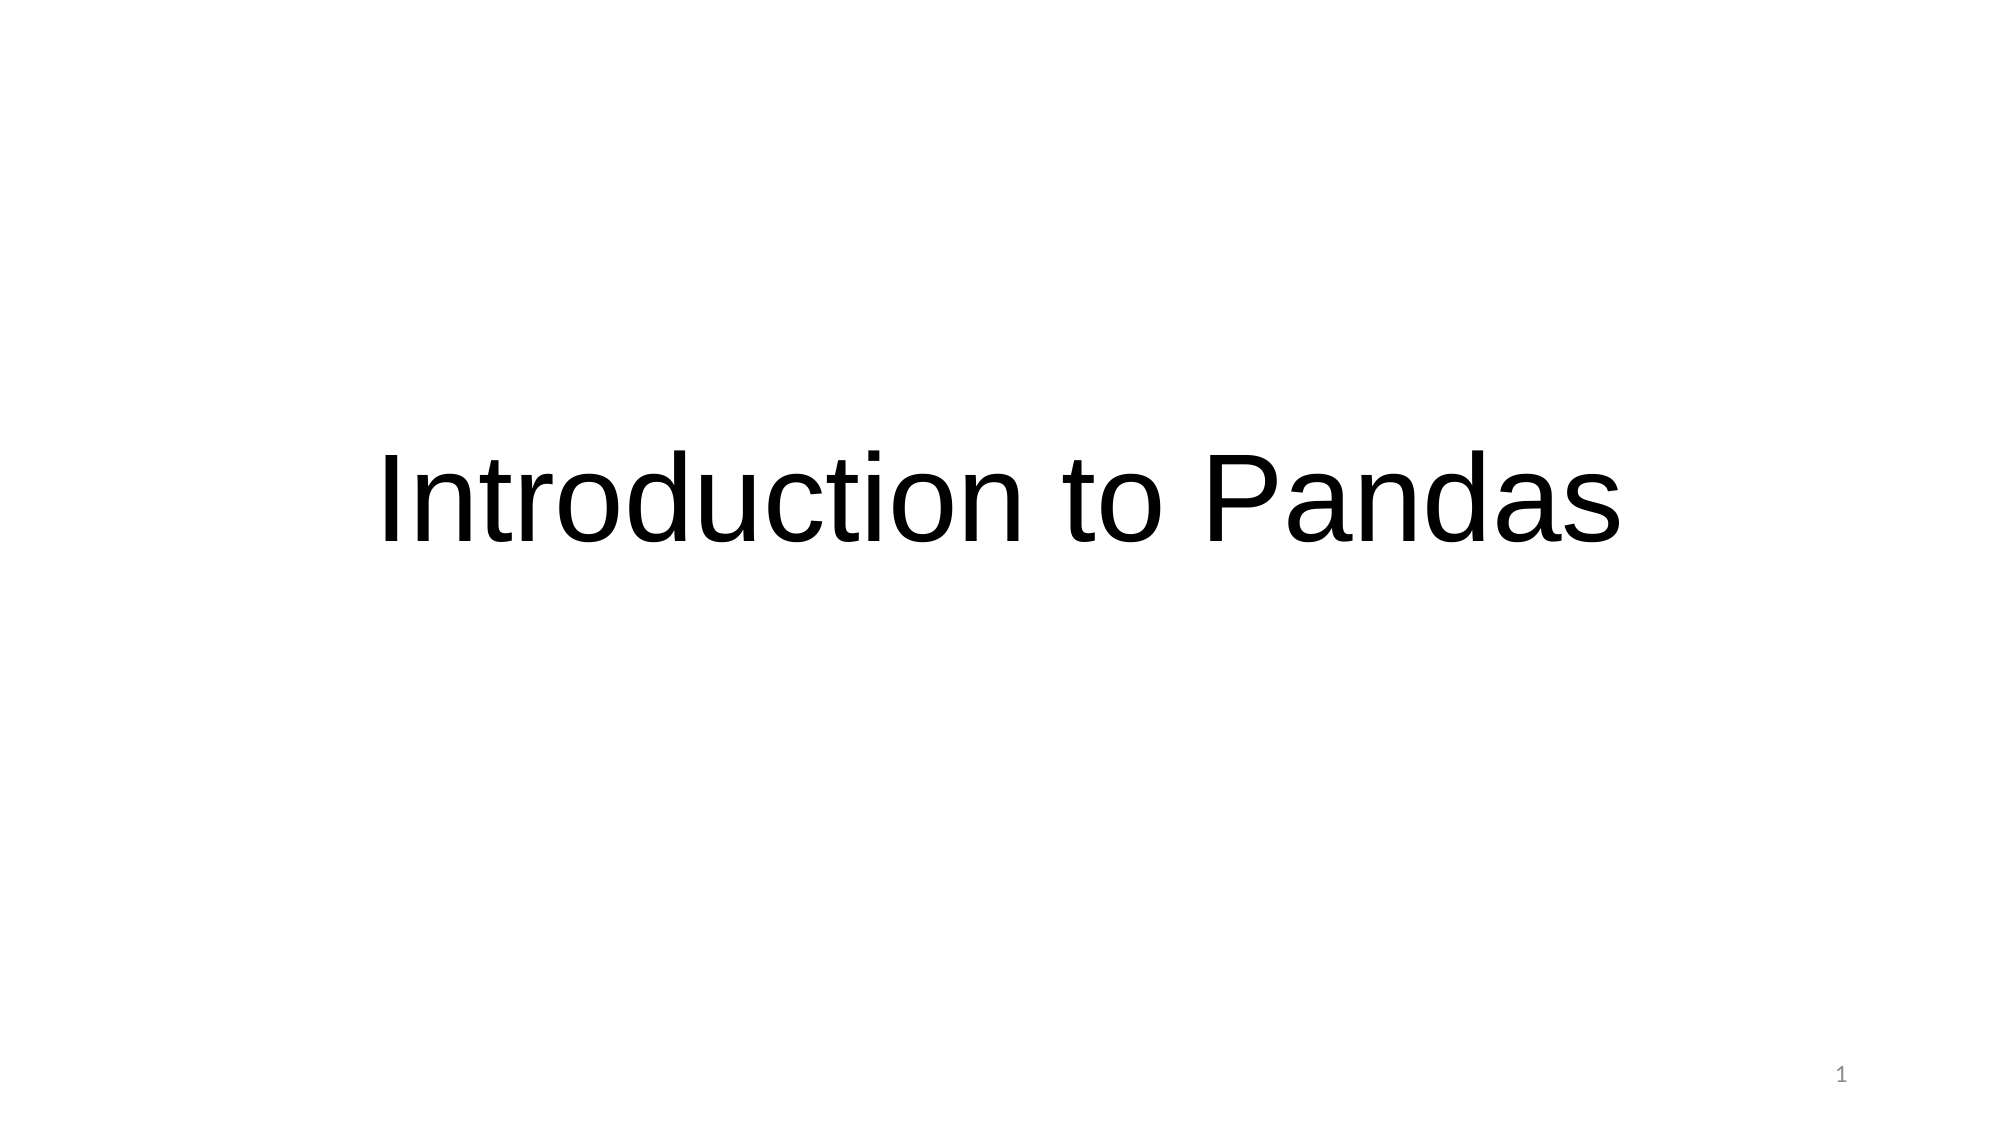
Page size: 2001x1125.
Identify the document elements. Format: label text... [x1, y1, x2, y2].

slide_number 1 [1412, 1042, 1863, 1103]
title Introduction to Pandas [249, 184, 1750, 576]
